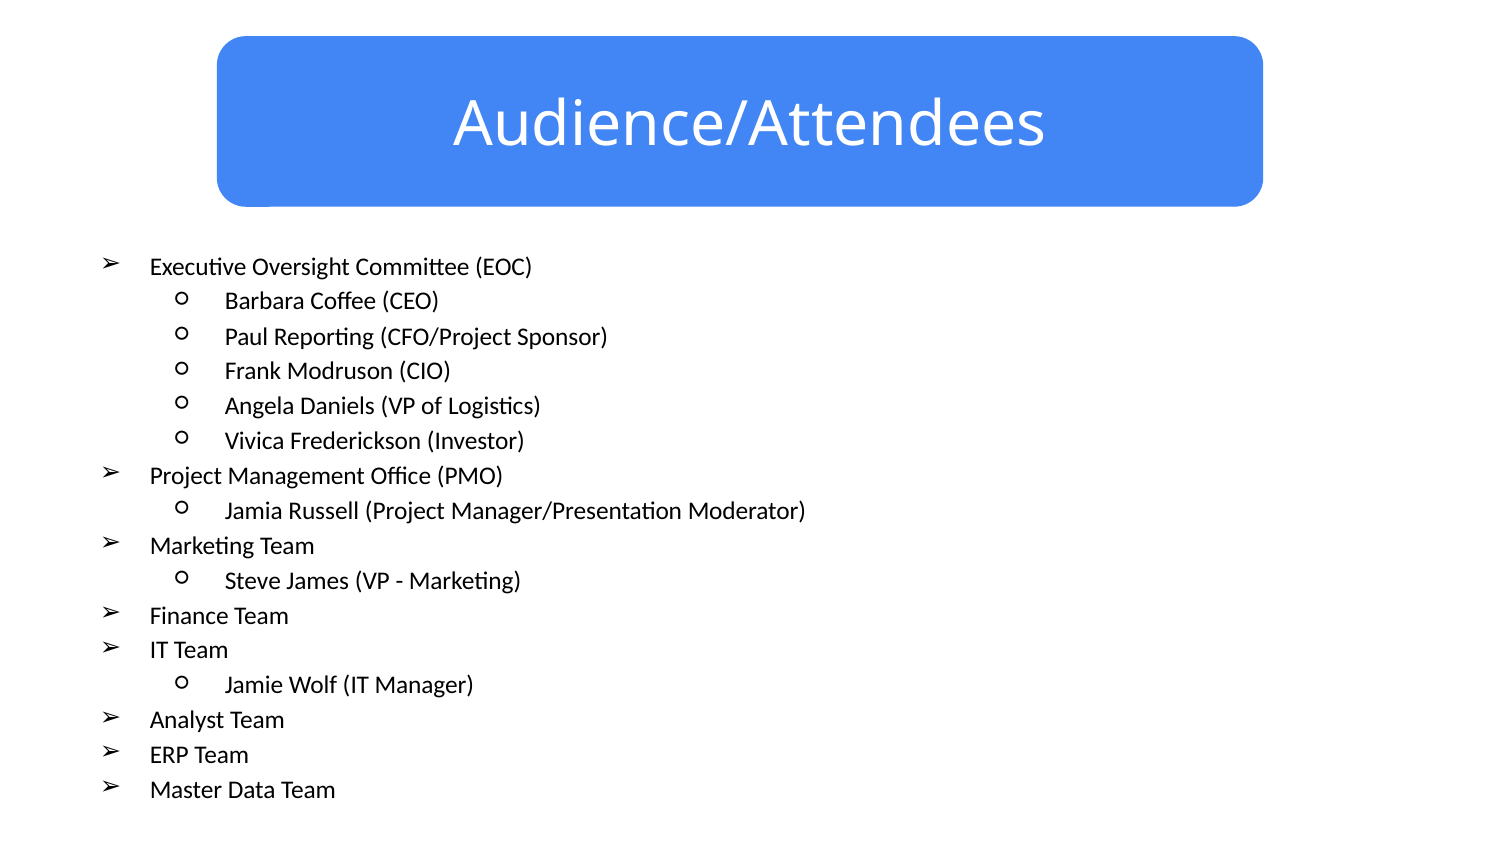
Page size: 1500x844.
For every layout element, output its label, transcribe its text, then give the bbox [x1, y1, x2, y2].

text_box [217, 36, 1263, 206]
text_box Audience/Attendees [299, 68, 1201, 174]
title Executive Oversight Committee (EOC) Barbara Coffee (CEO) Paul Reporting (CFO/Project Sponsor) Frank Modruson (CIO) Angela Daniels (VP of Logistics) Vivica Frederickson (Investor) Project Management Office (PMO) Jamia Russell (Project Manager/Presentation Moderator) Marketing Team Steve James (VP - Marketing) Finance Team IT Team Jamie Wolf (IT Manager) Analyst Team ERP Team Master Data Team [59, 233, 1458, 816]
